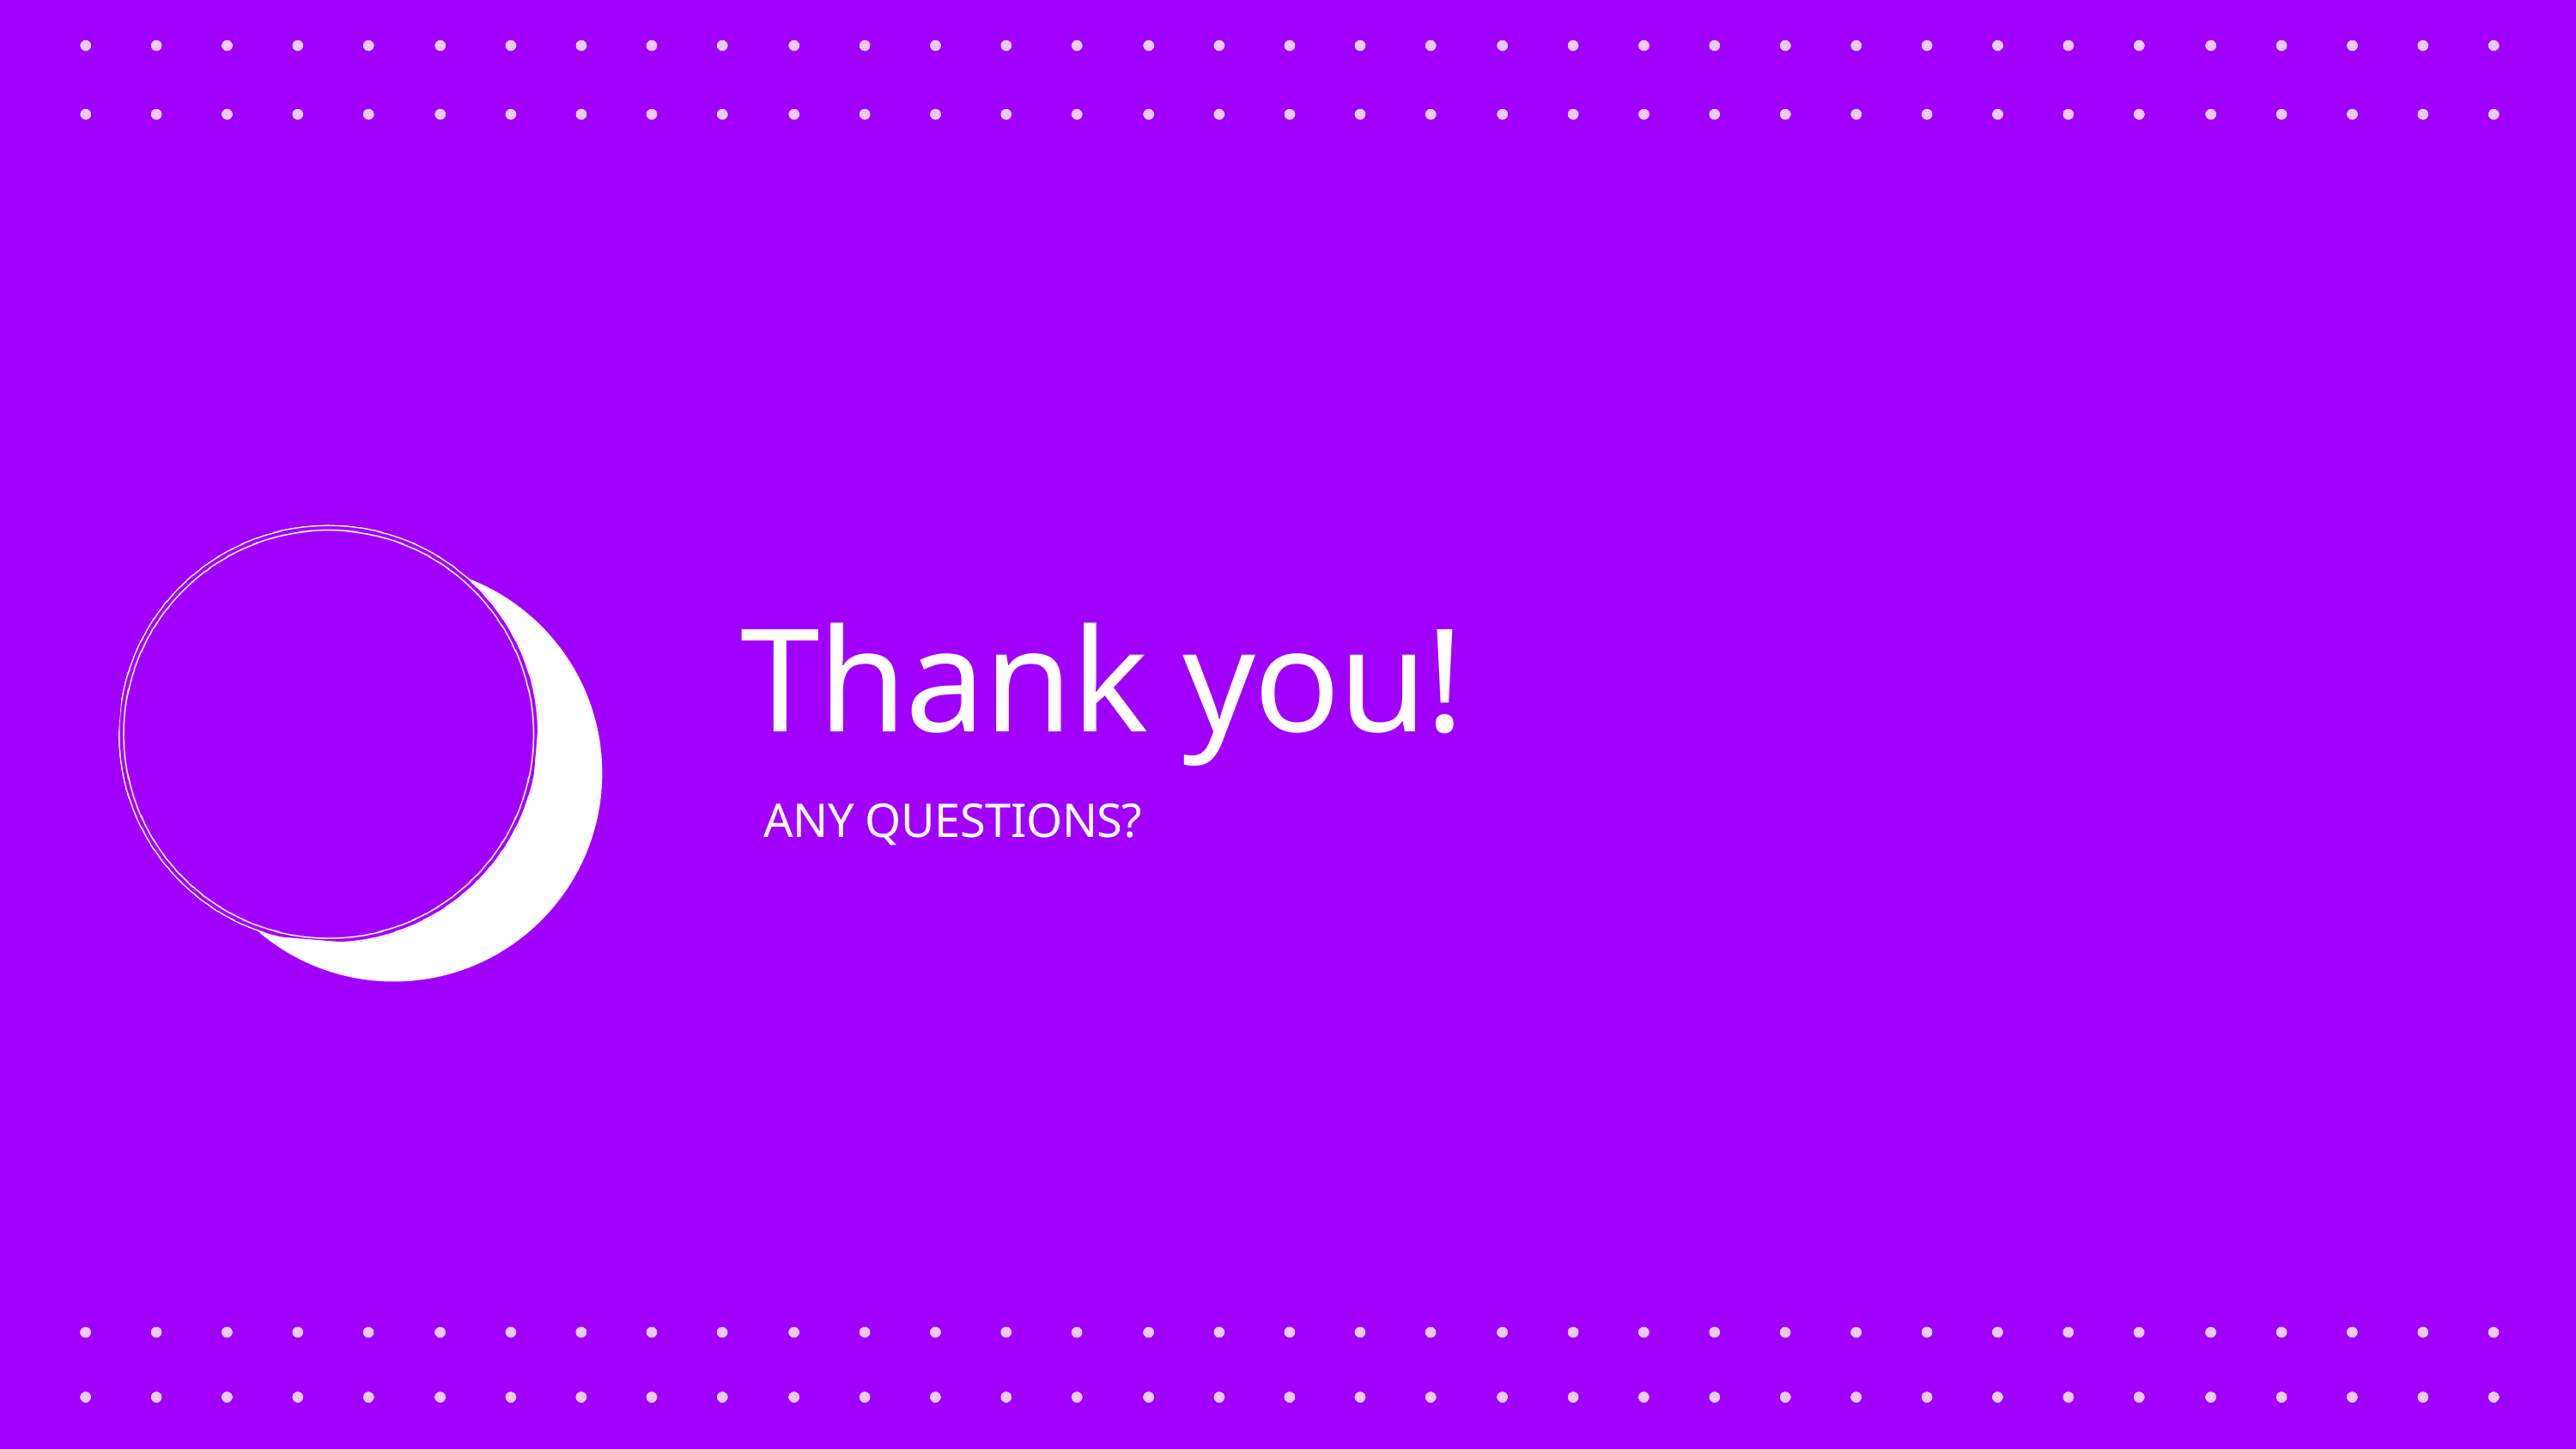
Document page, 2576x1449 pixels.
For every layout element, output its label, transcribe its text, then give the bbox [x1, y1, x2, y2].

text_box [72, 1322, 2504, 1449]
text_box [102, 506, 603, 982]
text_box Thank you! [657, 588, 1465, 761]
text_box ANY QUESTIONS? [763, 781, 1522, 847]
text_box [72, 0, 2504, 124]
